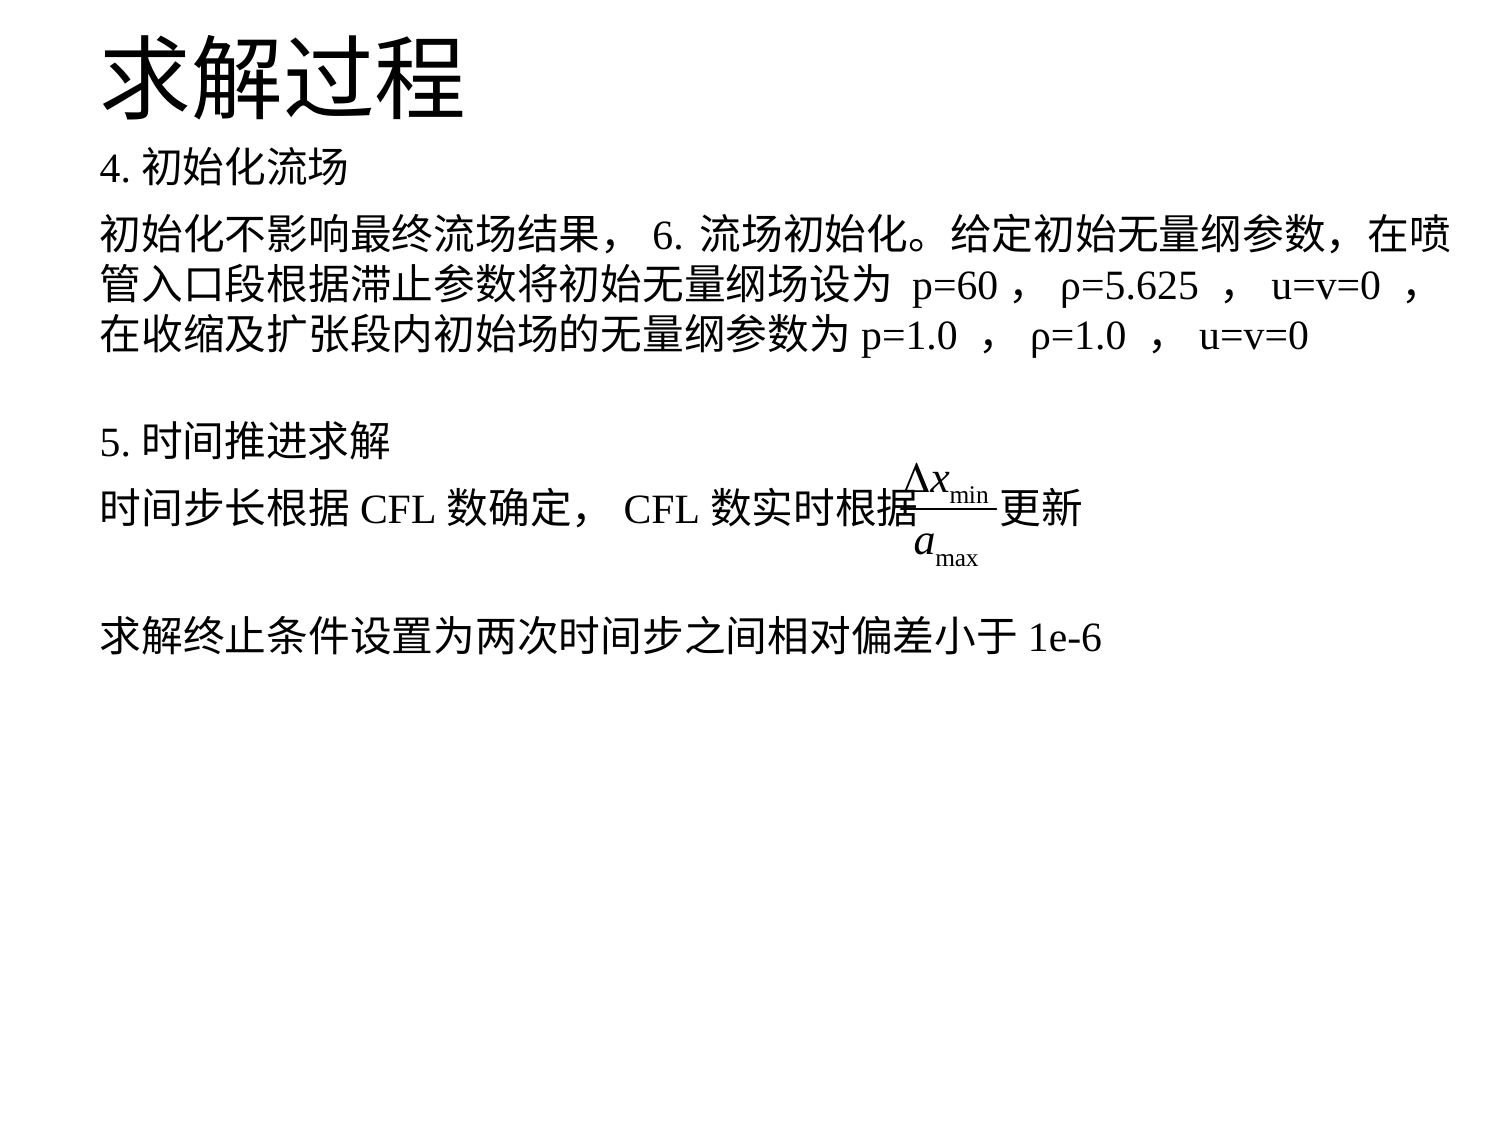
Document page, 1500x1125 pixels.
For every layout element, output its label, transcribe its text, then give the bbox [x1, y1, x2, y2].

text_box 4.初始化流场 [84, 133, 1225, 199]
text_box 求解终止条件设置为两次时间步之间相对偏差小于1e-6 [84, 602, 1485, 667]
text_box 初始化不影响最终流场结果，6. 流场初始化。给定初始无量纲参数，在喷管入口段根据滞止参数将初始无量纲场设为 p=60，ρ=5.625 ，u=v=0 ，在收缩及扩张段内初始场的无量纲参数为p=1.0 ，ρ=1.0 ，u=v=0 [84, 200, 1485, 366]
text_box 5.时间推进求解 [84, 407, 1225, 473]
text_box 时间步长根据CFL数确定，CFL数实时根据 更新 [84, 474, 893, 540]
text_box 时间步长根据CFL数确定，CFL数实时根据 更新 [1008, 474, 1485, 540]
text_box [893, 450, 1008, 576]
title 求解过程 [84, 0, 828, 133]
